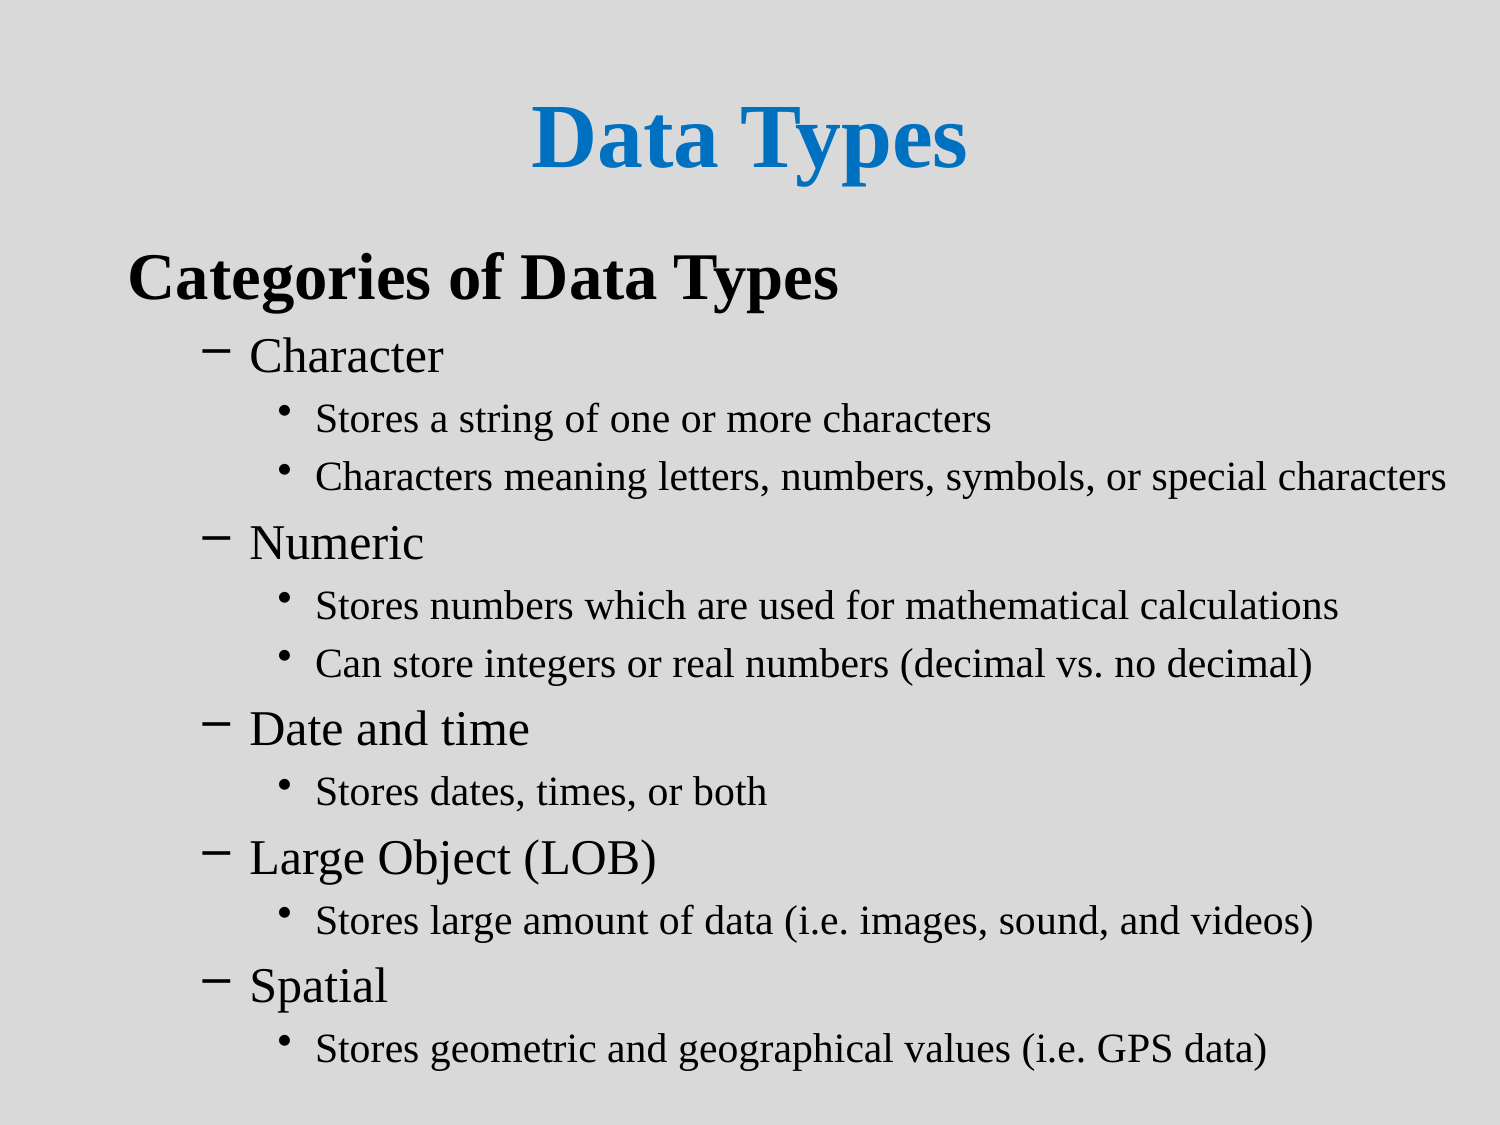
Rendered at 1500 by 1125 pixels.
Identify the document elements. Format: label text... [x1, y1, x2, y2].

title Data Types [112, 37, 1388, 224]
list Categories of Data Types Character Stores a string of one or more characters Characters meaning letters, numbers, symbols, or special characters Numeric Stores numbers which are used for mathematical calculations Can store integers or real numbers (decimal vs. no decimal) Date and time Stores dates, times, or both Large Object (LOB) Stores large amount of data (i.e. images, sound, and videos) Spatial Stores geometric and geographical values (i.e. GPS data) [112, 224, 1475, 1063]
